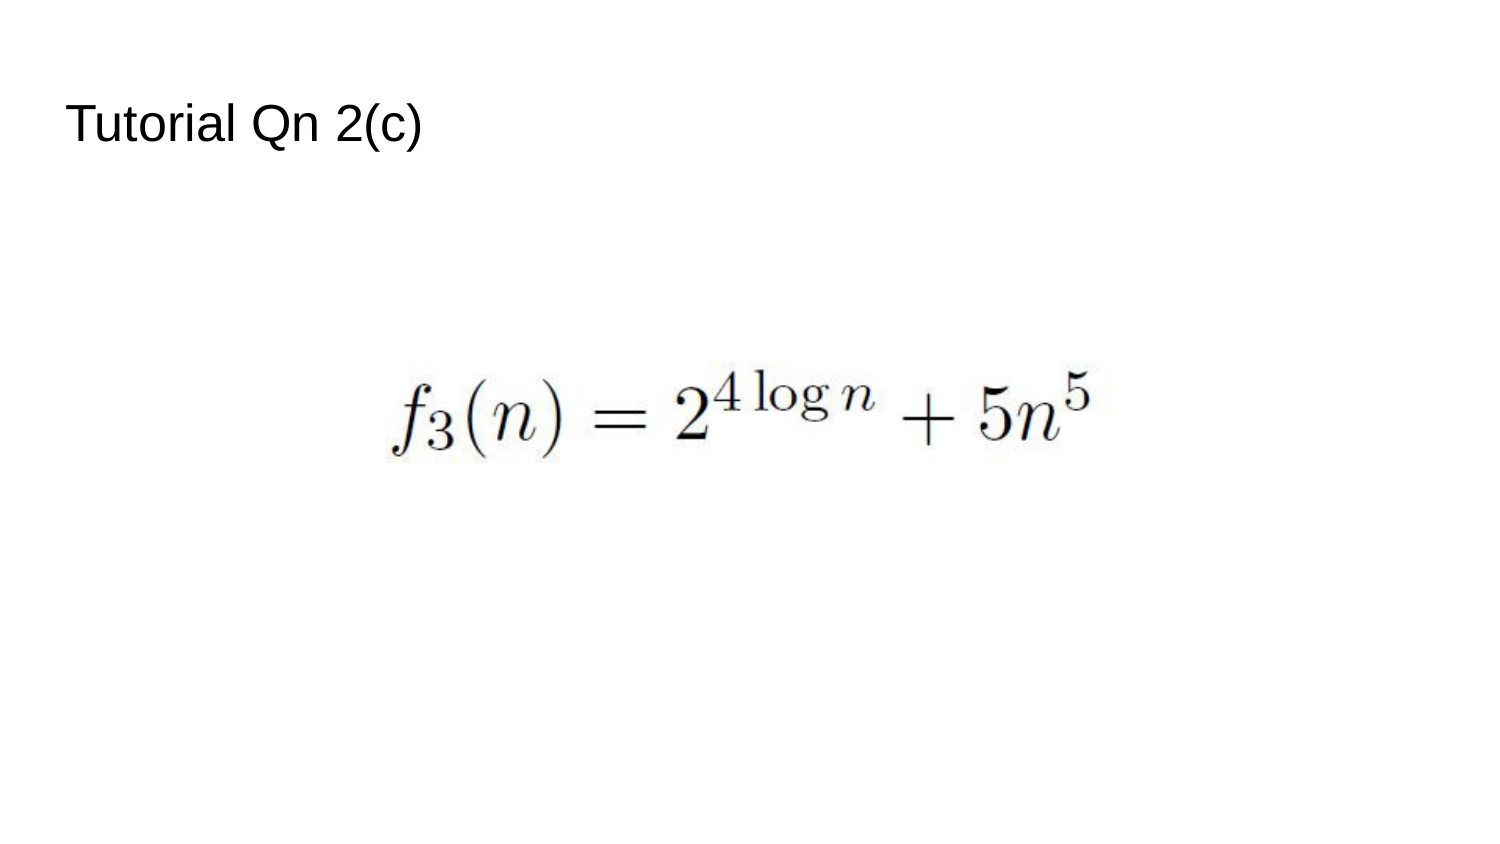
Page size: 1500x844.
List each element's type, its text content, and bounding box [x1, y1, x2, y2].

title Tutorial Qn 2(c) [63, 86, 1437, 231]
picture [385, 362, 1112, 463]
